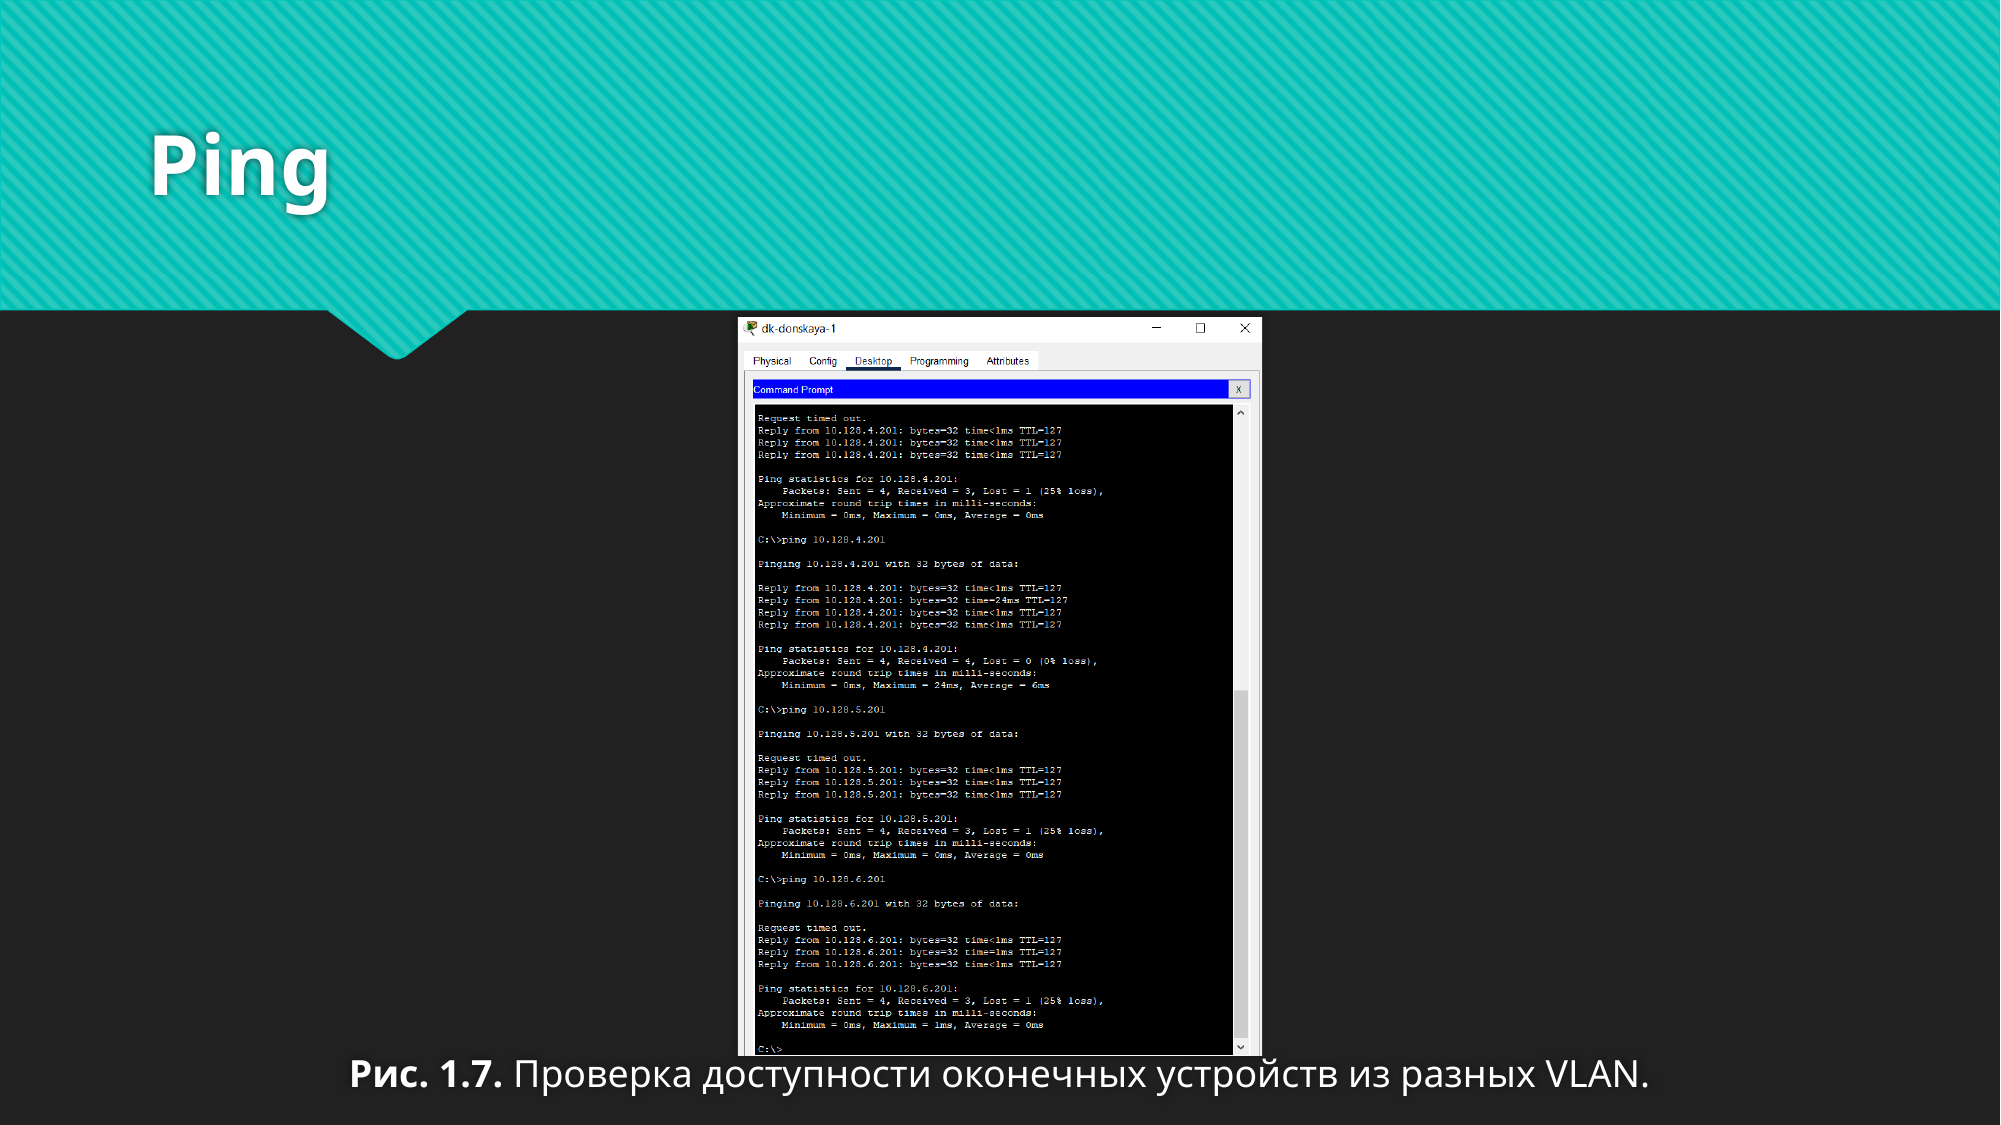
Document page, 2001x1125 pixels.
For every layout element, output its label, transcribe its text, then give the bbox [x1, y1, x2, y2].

text_box Рис. 1.7. Проверка доступности оконечных устройств из разных VLAN. [0, 1025, 2000, 1120]
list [737, 316, 1263, 1057]
title Ping [132, 100, 1868, 220]
